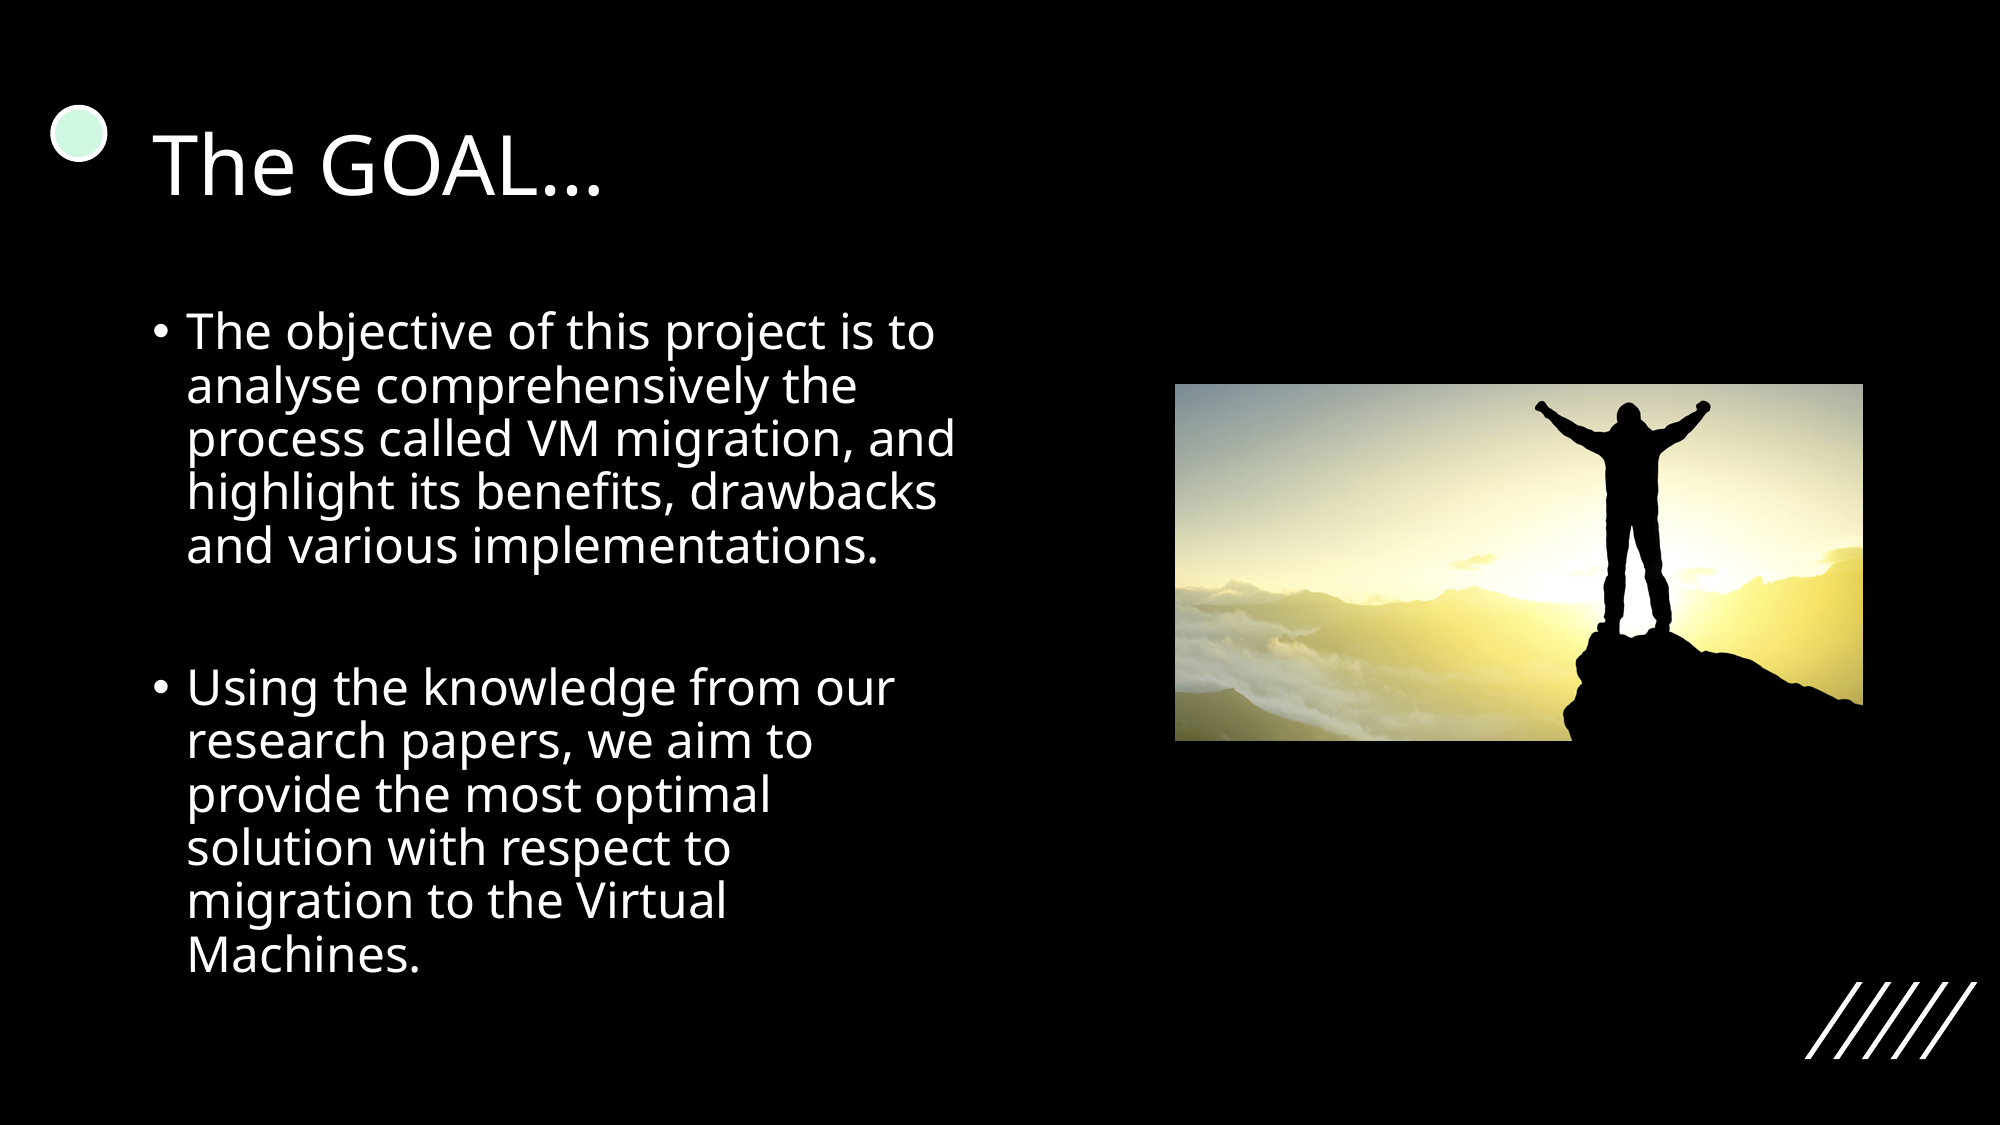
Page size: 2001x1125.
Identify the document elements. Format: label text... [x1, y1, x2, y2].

title The GOAL… [137, 59, 1863, 278]
picture [1175, 384, 1863, 741]
list The objective of this project is to analyse comprehensively the process called VM migration, and highlight its benefits, drawbacks and various implementations. Using the knowledge from our research papers, we aim to provide the most optimal solution with respect to migration to the Virtual Machines. [137, 299, 979, 1018]
